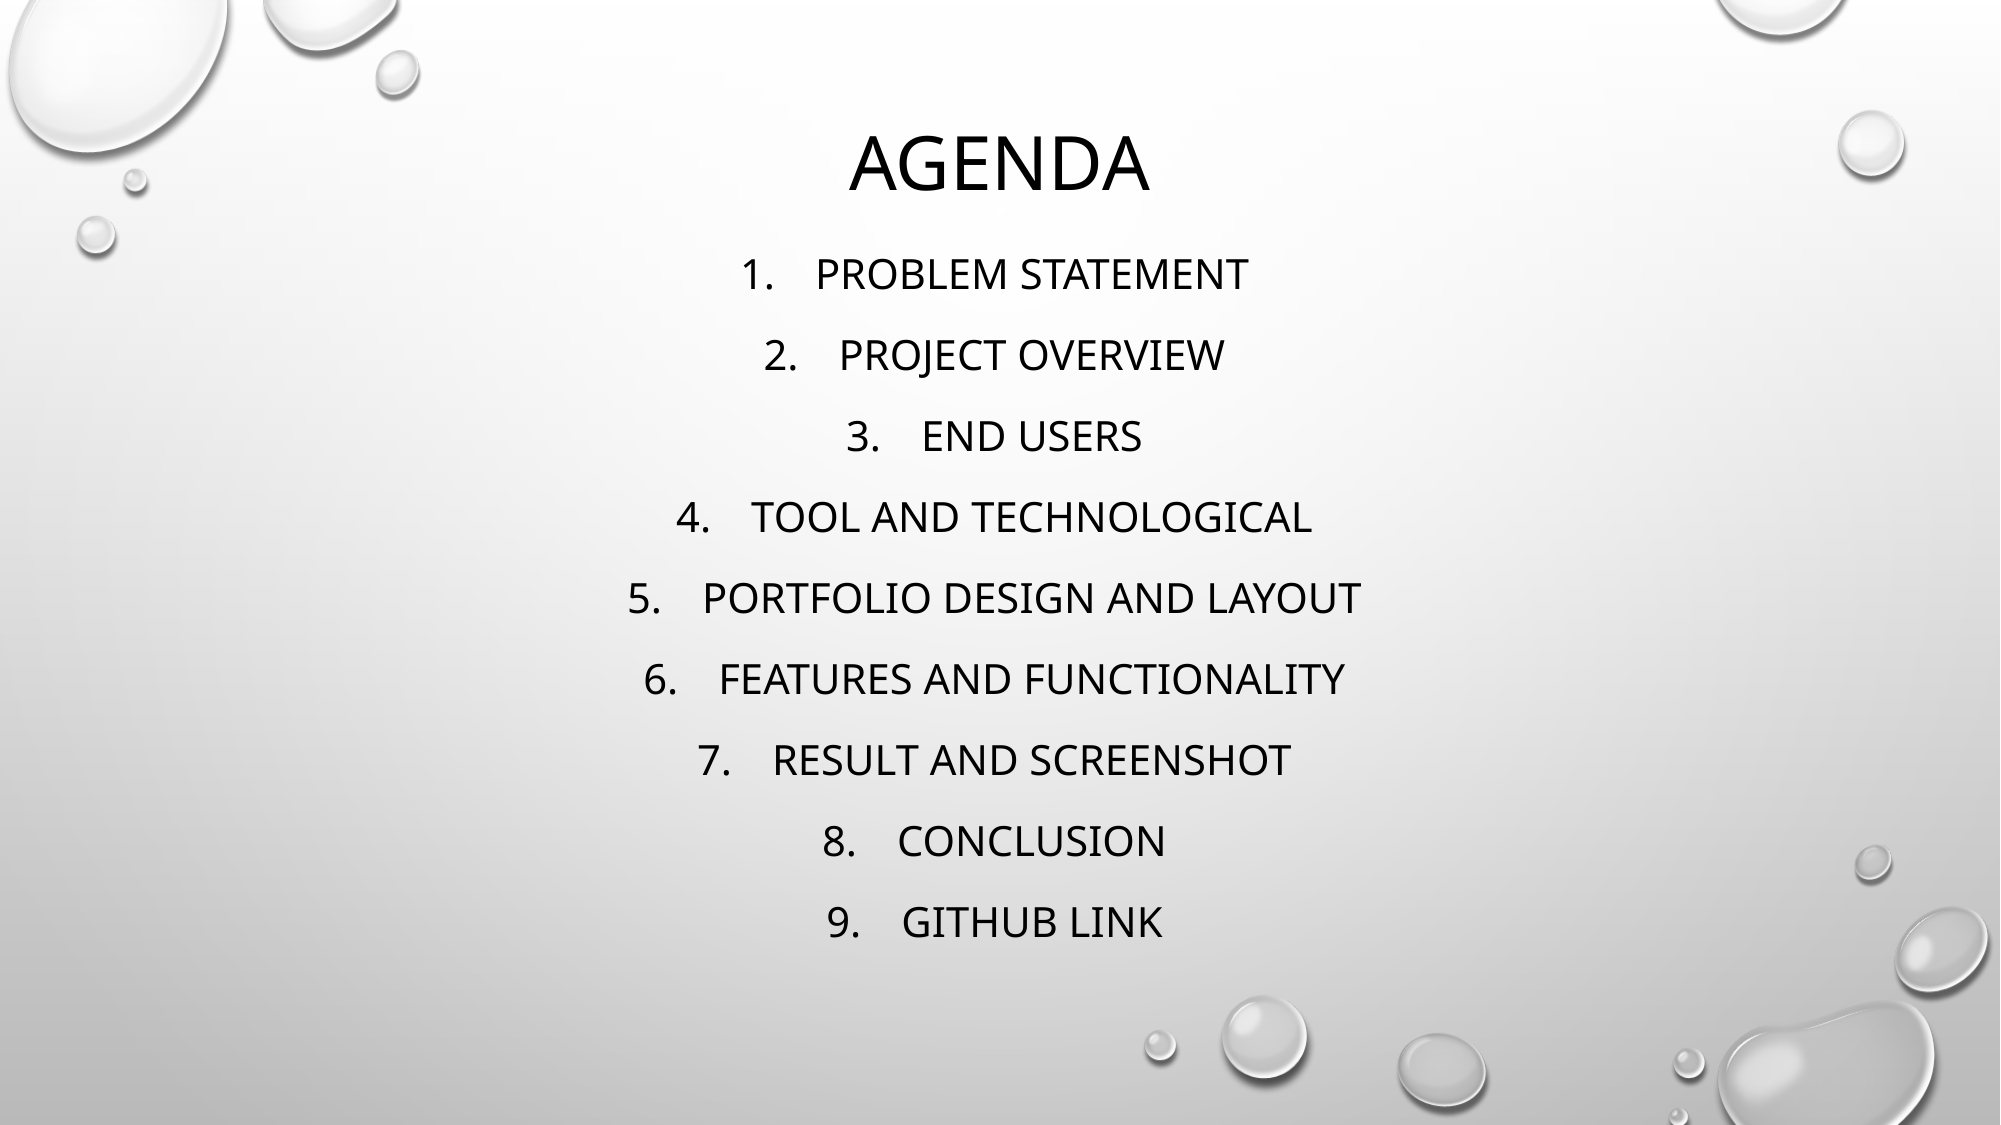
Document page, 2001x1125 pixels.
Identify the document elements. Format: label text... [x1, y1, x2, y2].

title Agenda [149, 101, 1851, 231]
list Problem statement Project overview End users Tool and Technological Portfolio design and layout Features and functionality Result and screenshot Conclusion GitHub link [149, 230, 1850, 1001]
picture [0, 0, 2000, 1125]
